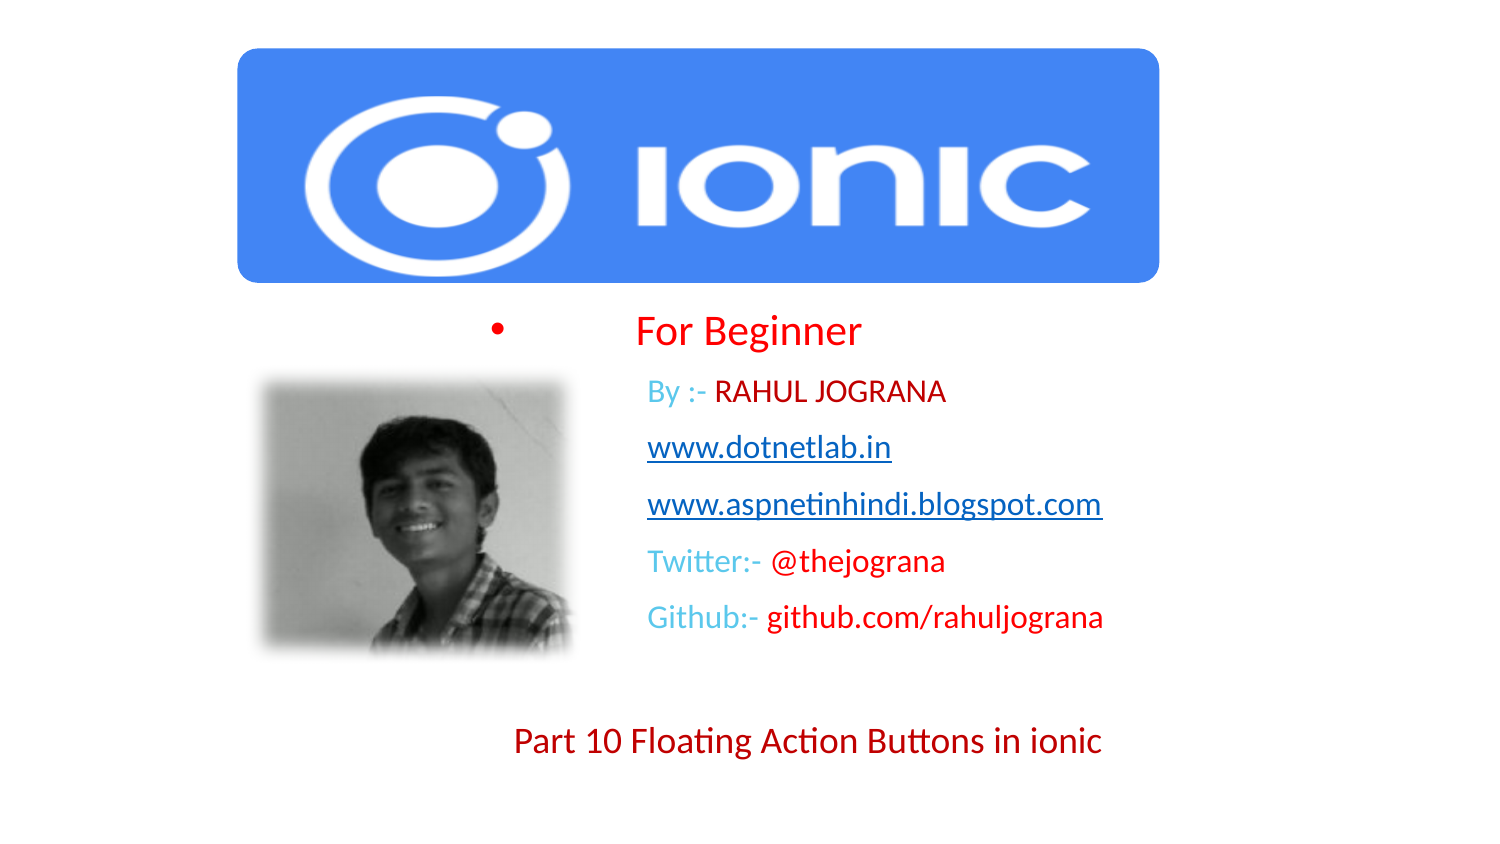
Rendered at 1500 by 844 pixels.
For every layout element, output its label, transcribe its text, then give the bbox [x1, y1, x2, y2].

text_box By :- RAHUL JOGRANA www.dotnetlab.in www.aspnetinhindi.blogspot.com Twitter:- @thejograna Github:- github.com/rahuljograna [632, 365, 1345, 546]
text_box Part 10 Floating Action Buttons in ionic [499, 708, 1118, 768]
text_box For Beginner [170, 299, 1296, 363]
picture [245, 364, 582, 665]
picture [237, 48, 1160, 283]
